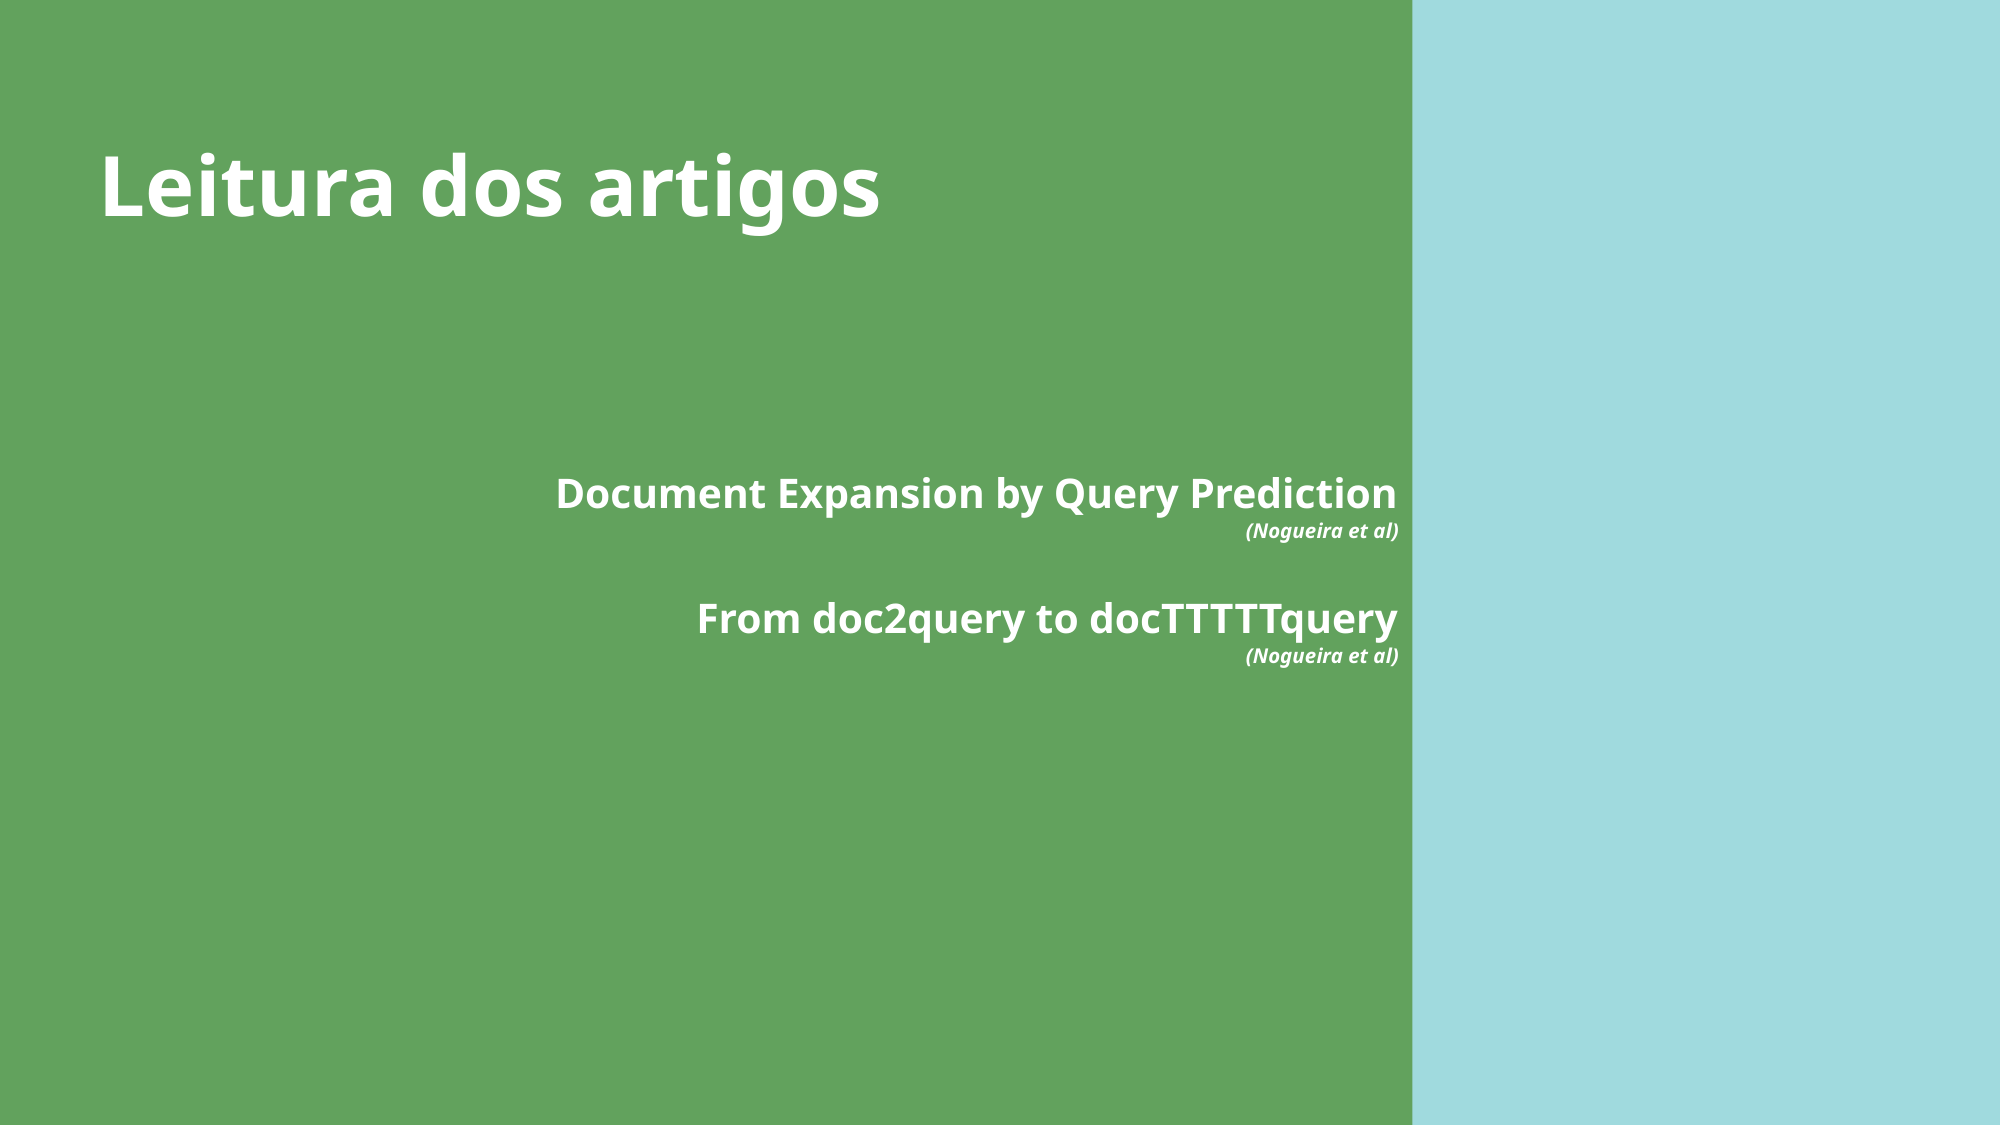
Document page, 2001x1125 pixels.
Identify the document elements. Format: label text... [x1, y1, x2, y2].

text_box Document Expansion by Query Prediction (Nogueira et al) From doc2query to docTTTTTquery (Nogueira et al) [12, 409, 1414, 677]
title Leitura dos artigos [83, 103, 1308, 302]
